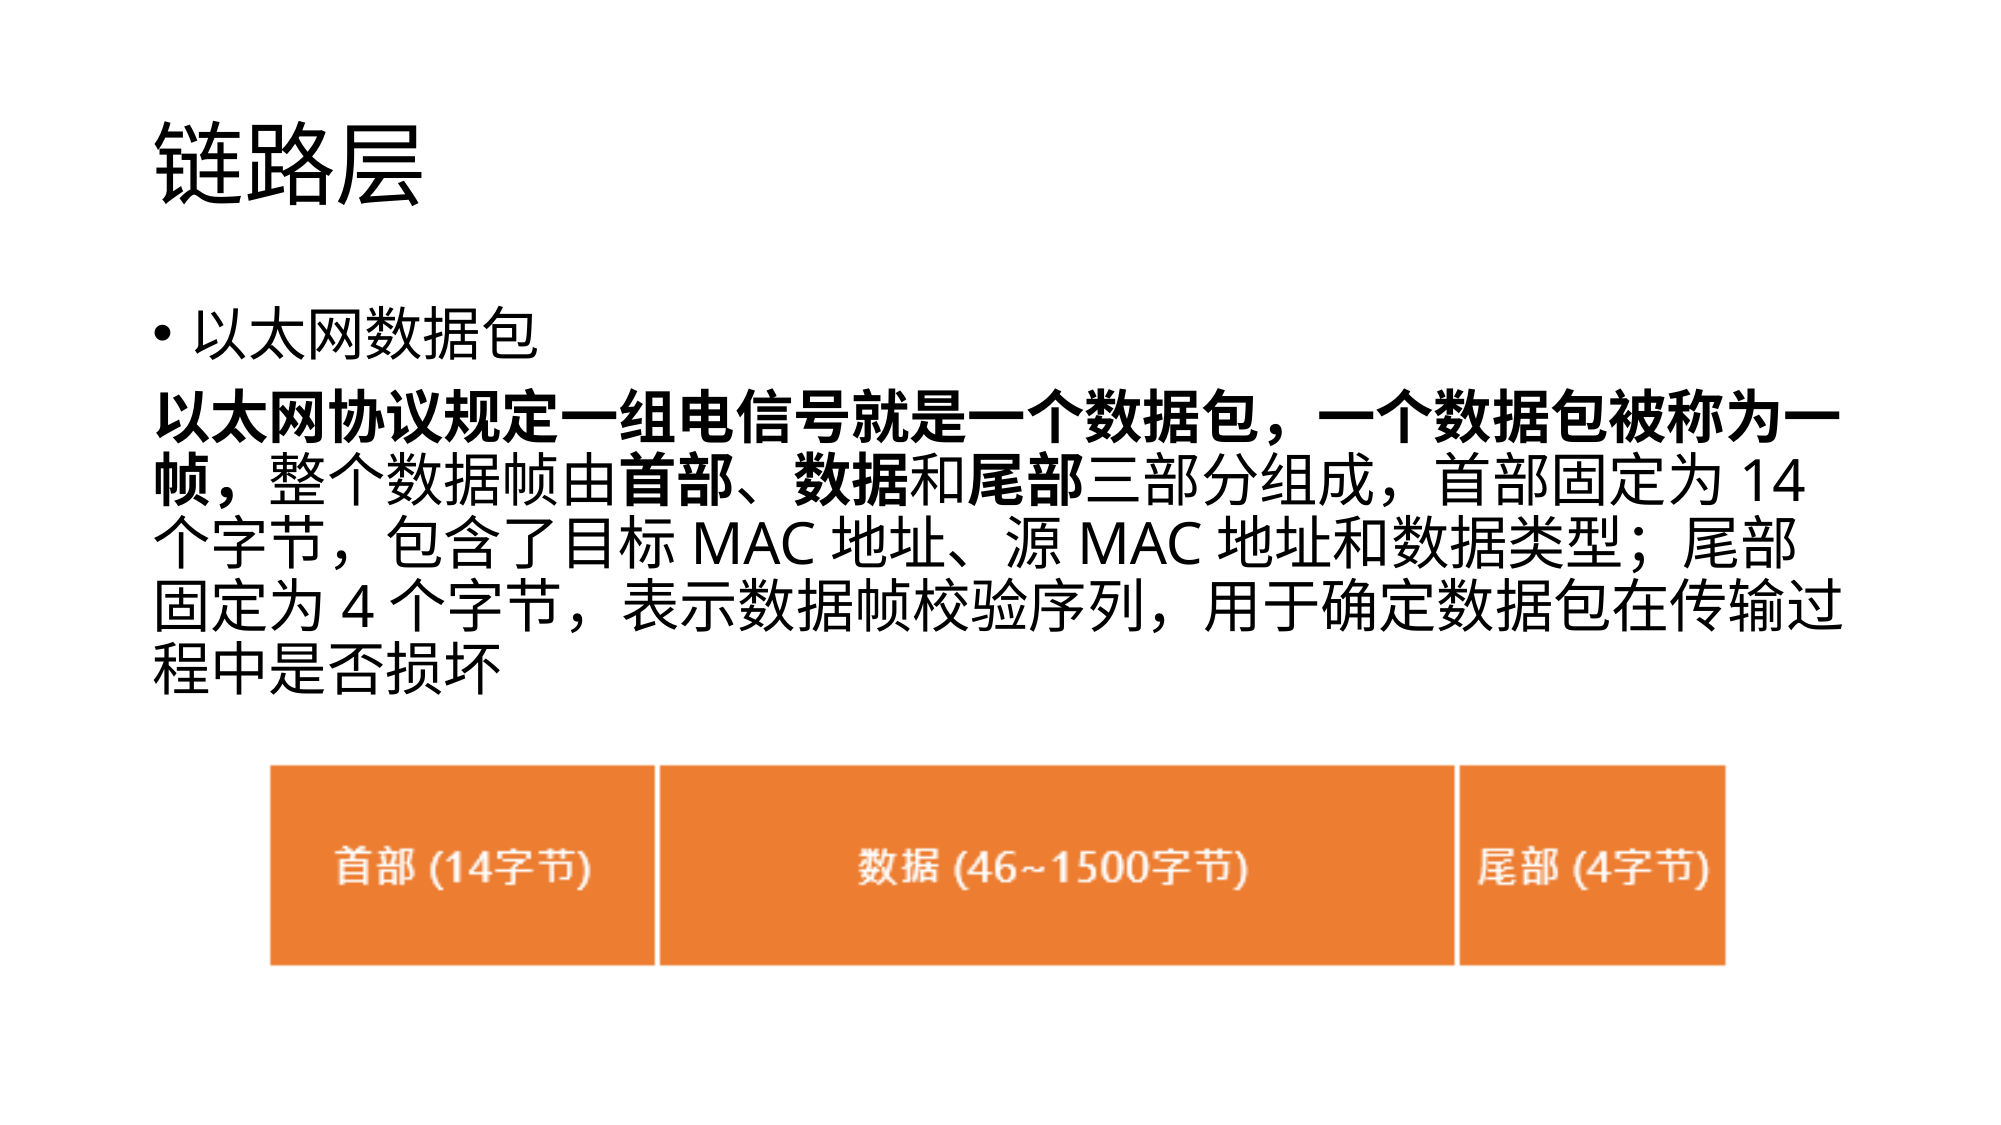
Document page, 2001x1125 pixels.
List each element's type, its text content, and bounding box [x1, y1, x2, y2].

list 以太网数据包 以太网协议规定一组电信号就是一个数据包，一个数据包被称为一帧，整个数据帧由首部、数据和尾部三部分组成，首部固定为14个字节，包含了目标MAC地址、源MAC地址和数据类型；尾部固定为4个字节，表示数据帧校验序列，用于确定数据包在传输过程中是否损坏 [137, 297, 1863, 1006]
picture [266, 761, 1734, 974]
title 链路层 [137, 59, 1863, 278]
